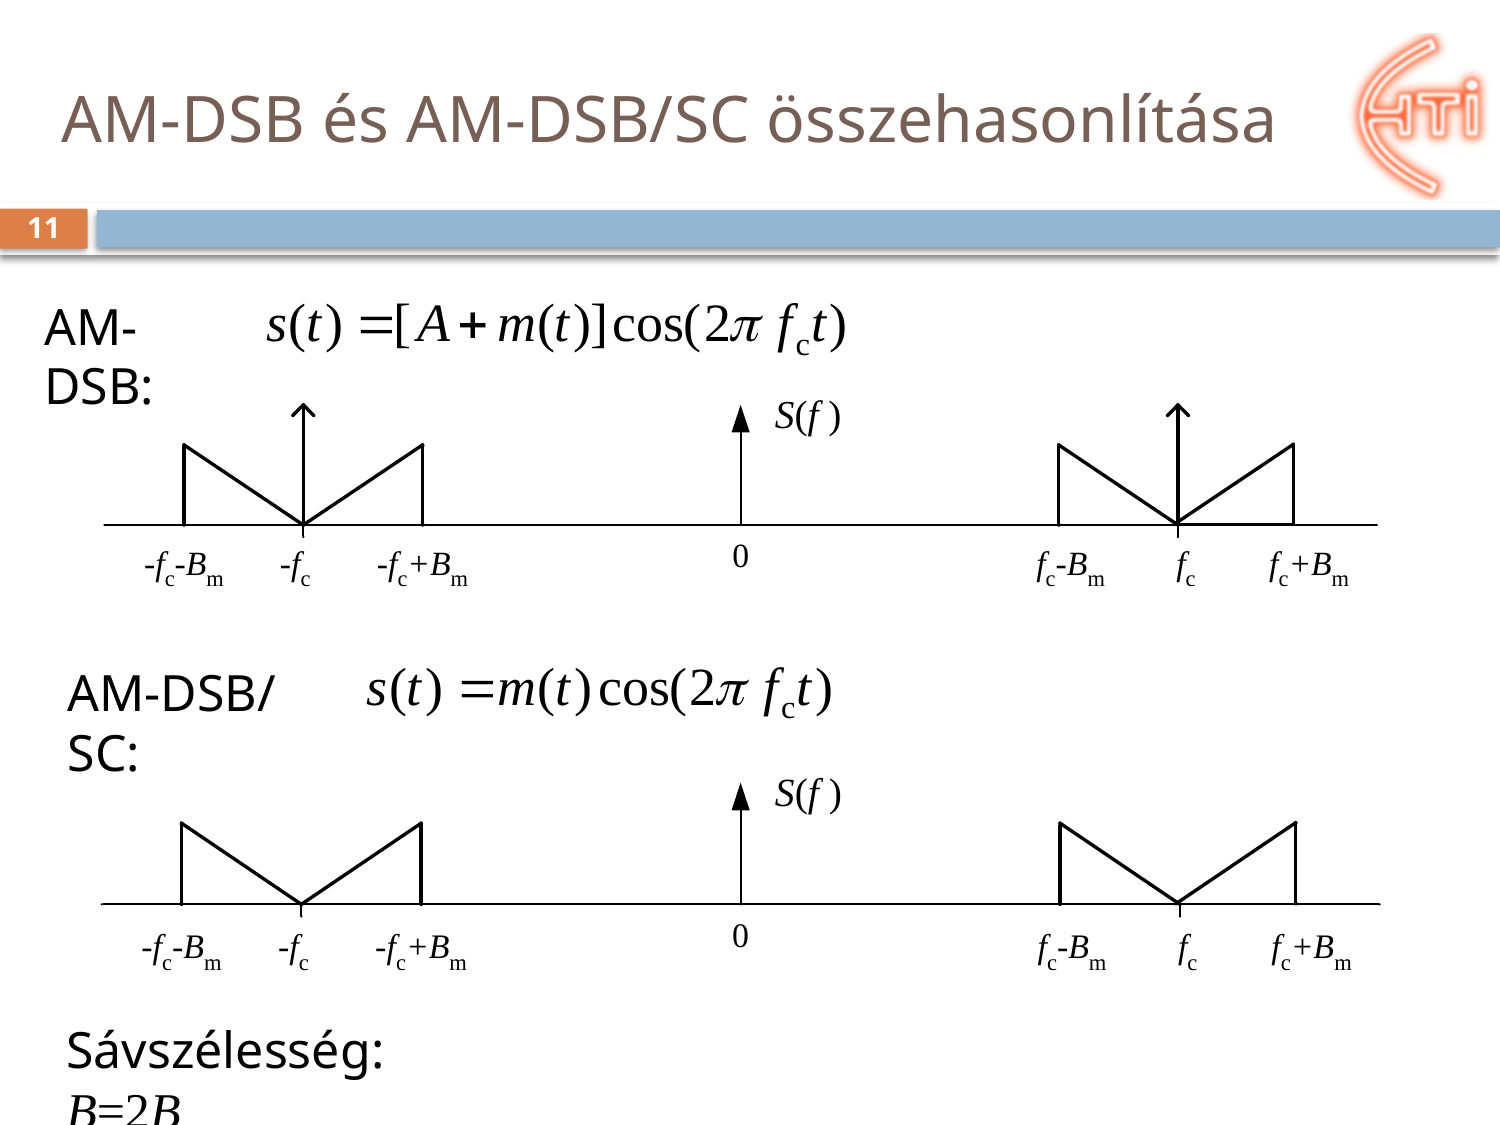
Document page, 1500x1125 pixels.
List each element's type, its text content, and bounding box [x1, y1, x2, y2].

text_box Sávszélesség: B=2Bm [51, 1011, 529, 1125]
slide_number 11 [0, 208, 88, 249]
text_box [256, 287, 856, 369]
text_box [357, 651, 844, 733]
text_box AM-DSB/SC: [52, 654, 360, 790]
picture [1335, 33, 1500, 200]
picture [97, 760, 1385, 981]
title AM-DSB és AM-DSB/SC összehasonlítása [46, 35, 1333, 198]
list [99, 383, 1382, 597]
text_box AM-DSB: [29, 287, 254, 423]
